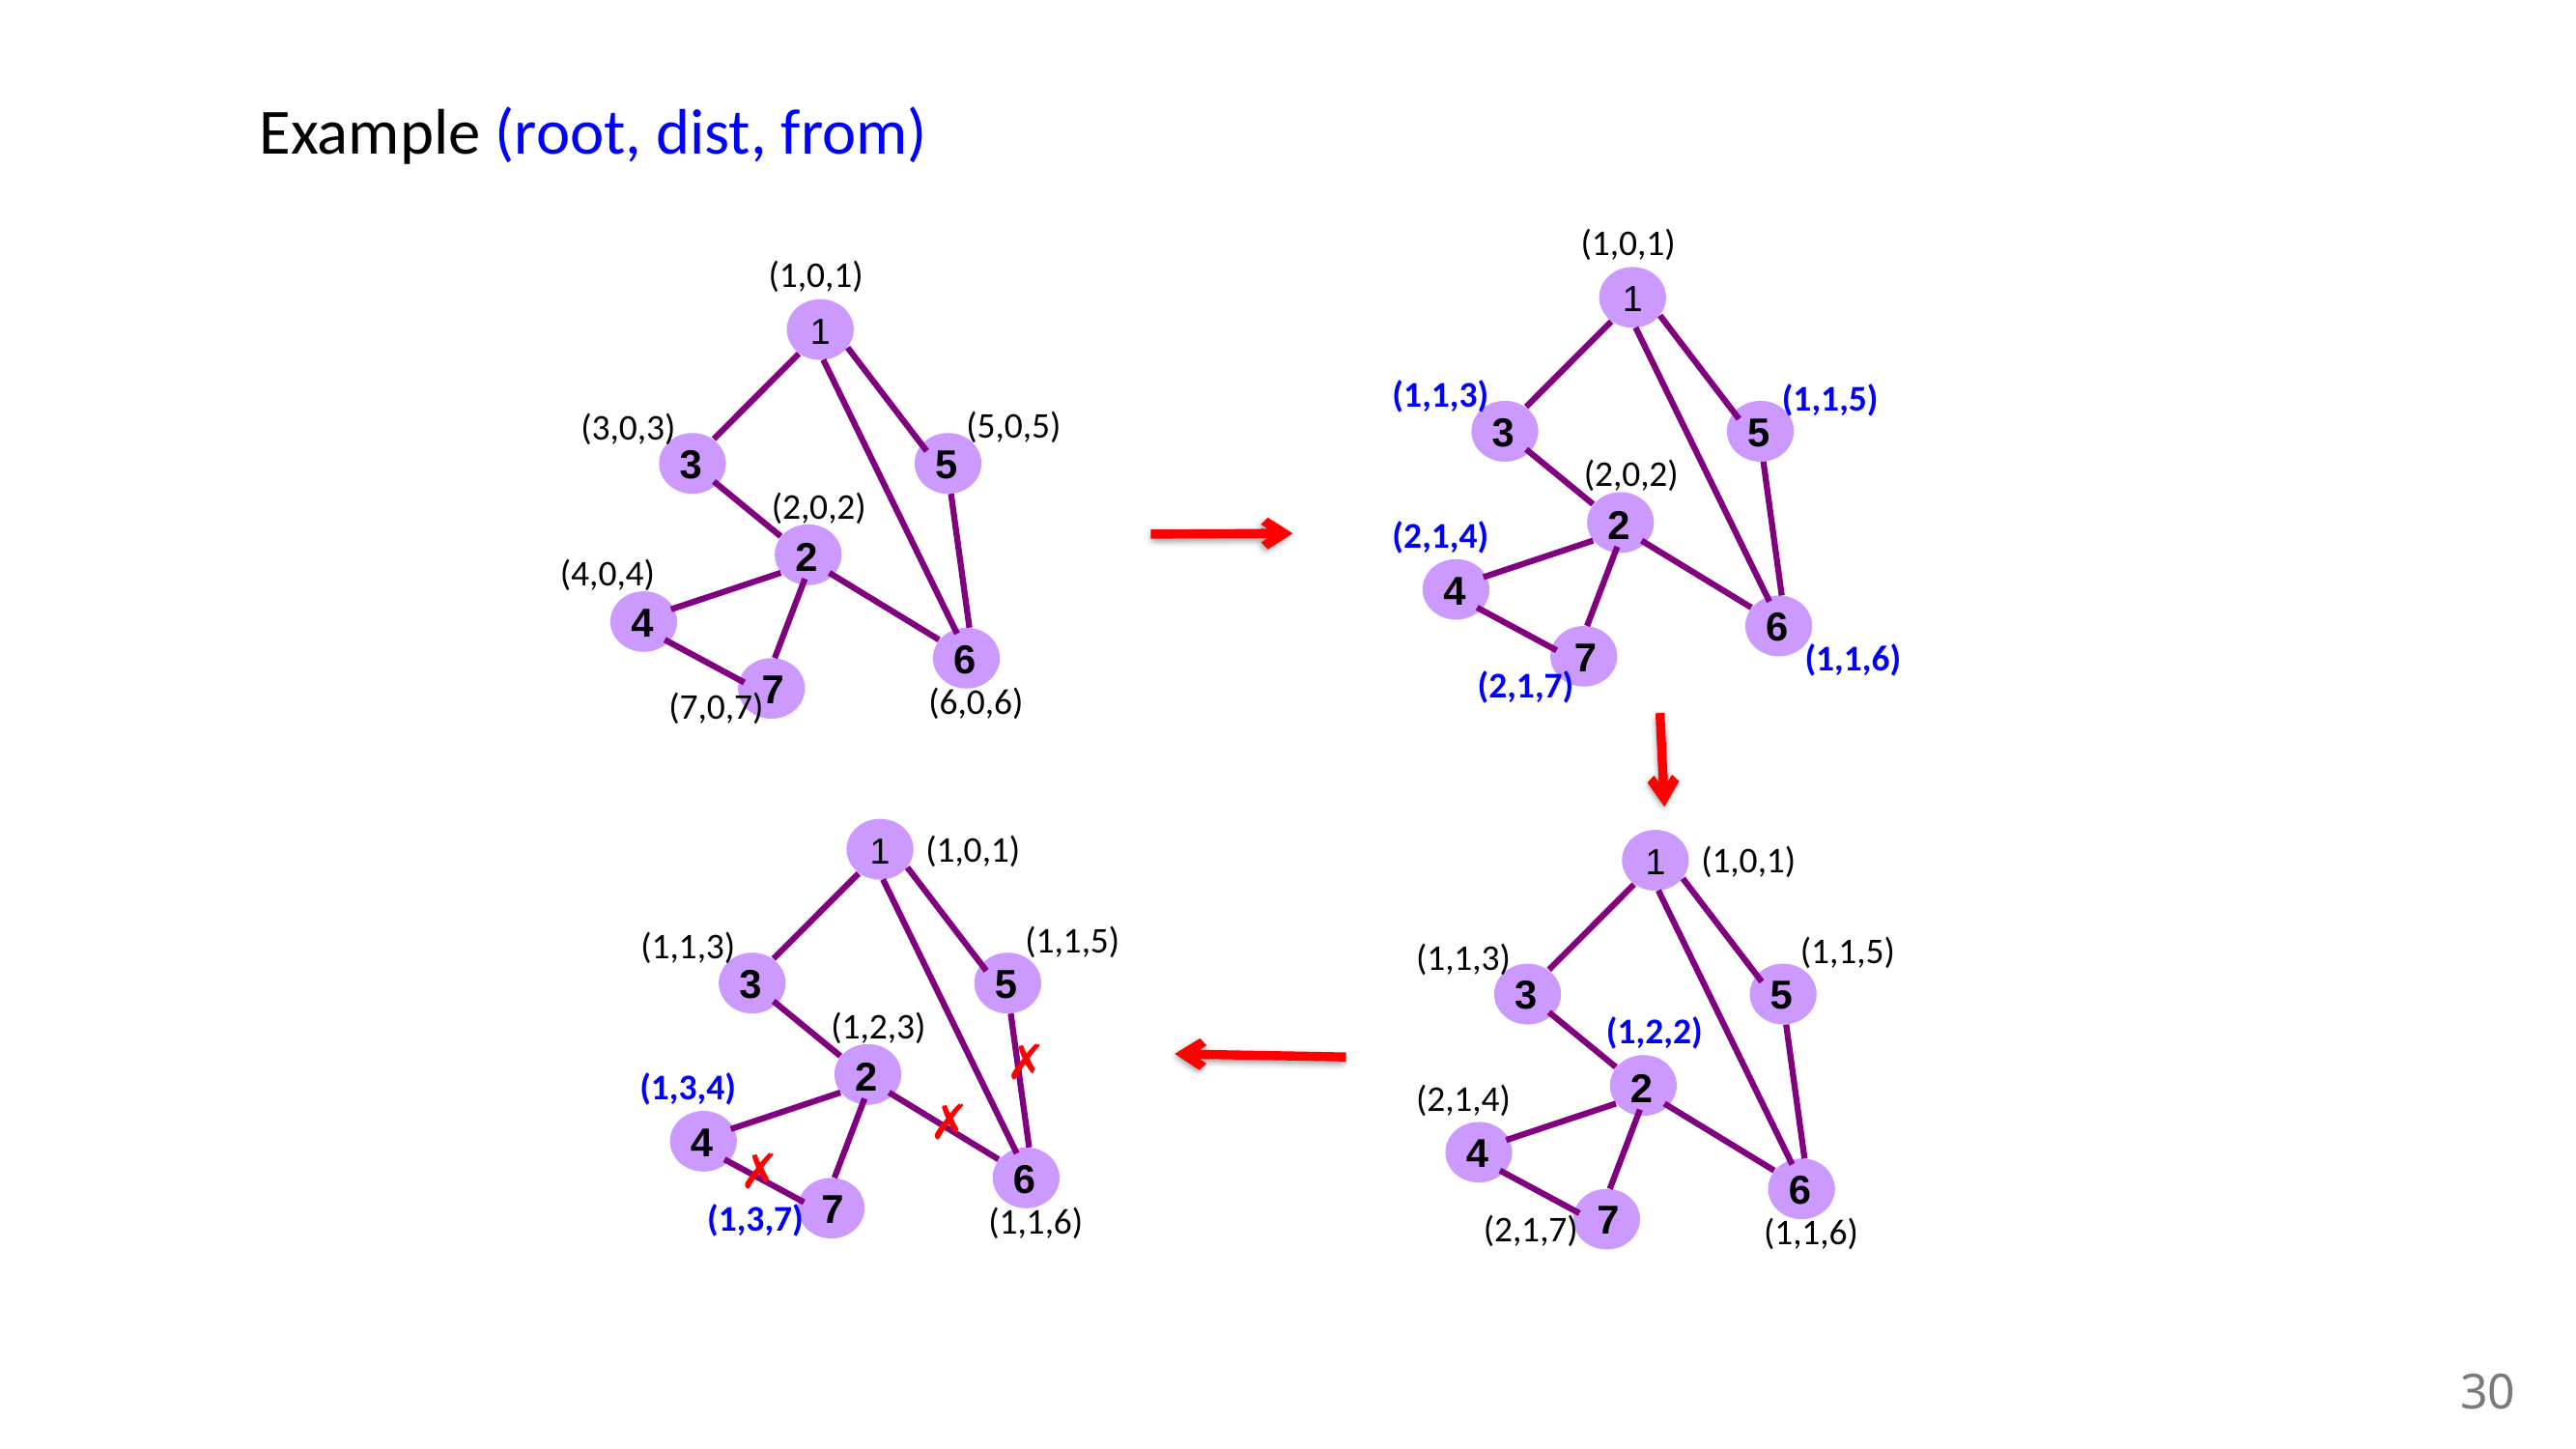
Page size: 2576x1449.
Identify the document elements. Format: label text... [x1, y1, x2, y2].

text_box [530, 41, 1835, 223]
text_box (1,1,5) [1821, 367, 1893, 425]
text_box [1659, 712, 1665, 808]
slide_number 30 [2453, 1359, 2522, 1434]
text_box (2,1,7) [1462, 694, 1589, 713]
text_box (1,1,6) [1820, 627, 1916, 686]
text_box (2,1,4) [1377, 504, 1417, 563]
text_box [1445, 829, 1836, 1251]
text_box (1,1,5) [1068, 909, 1135, 967]
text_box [669, 818, 1061, 1239]
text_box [544, 243, 1077, 735]
text_box (1,0,1) [1566, 212, 1690, 260]
text_box (1,1,5) [1844, 920, 1910, 979]
text_box (1,3,4) [625, 1057, 665, 1115]
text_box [1175, 1053, 1346, 1058]
title Example (root, dist, from) [250, 0, 2325, 259]
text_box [1422, 267, 1813, 688]
text_box (1,1,6) [1749, 1201, 1874, 1260]
text_box (1,1,3) [1377, 363, 1417, 422]
text_box (1,1,6) [974, 1190, 1098, 1249]
text_box (1,1,3) [626, 916, 665, 974]
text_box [728, 1023, 1058, 1208]
text_box (2,1,4) [1401, 1067, 1440, 1126]
text_box (1,1,3) [1401, 926, 1440, 985]
